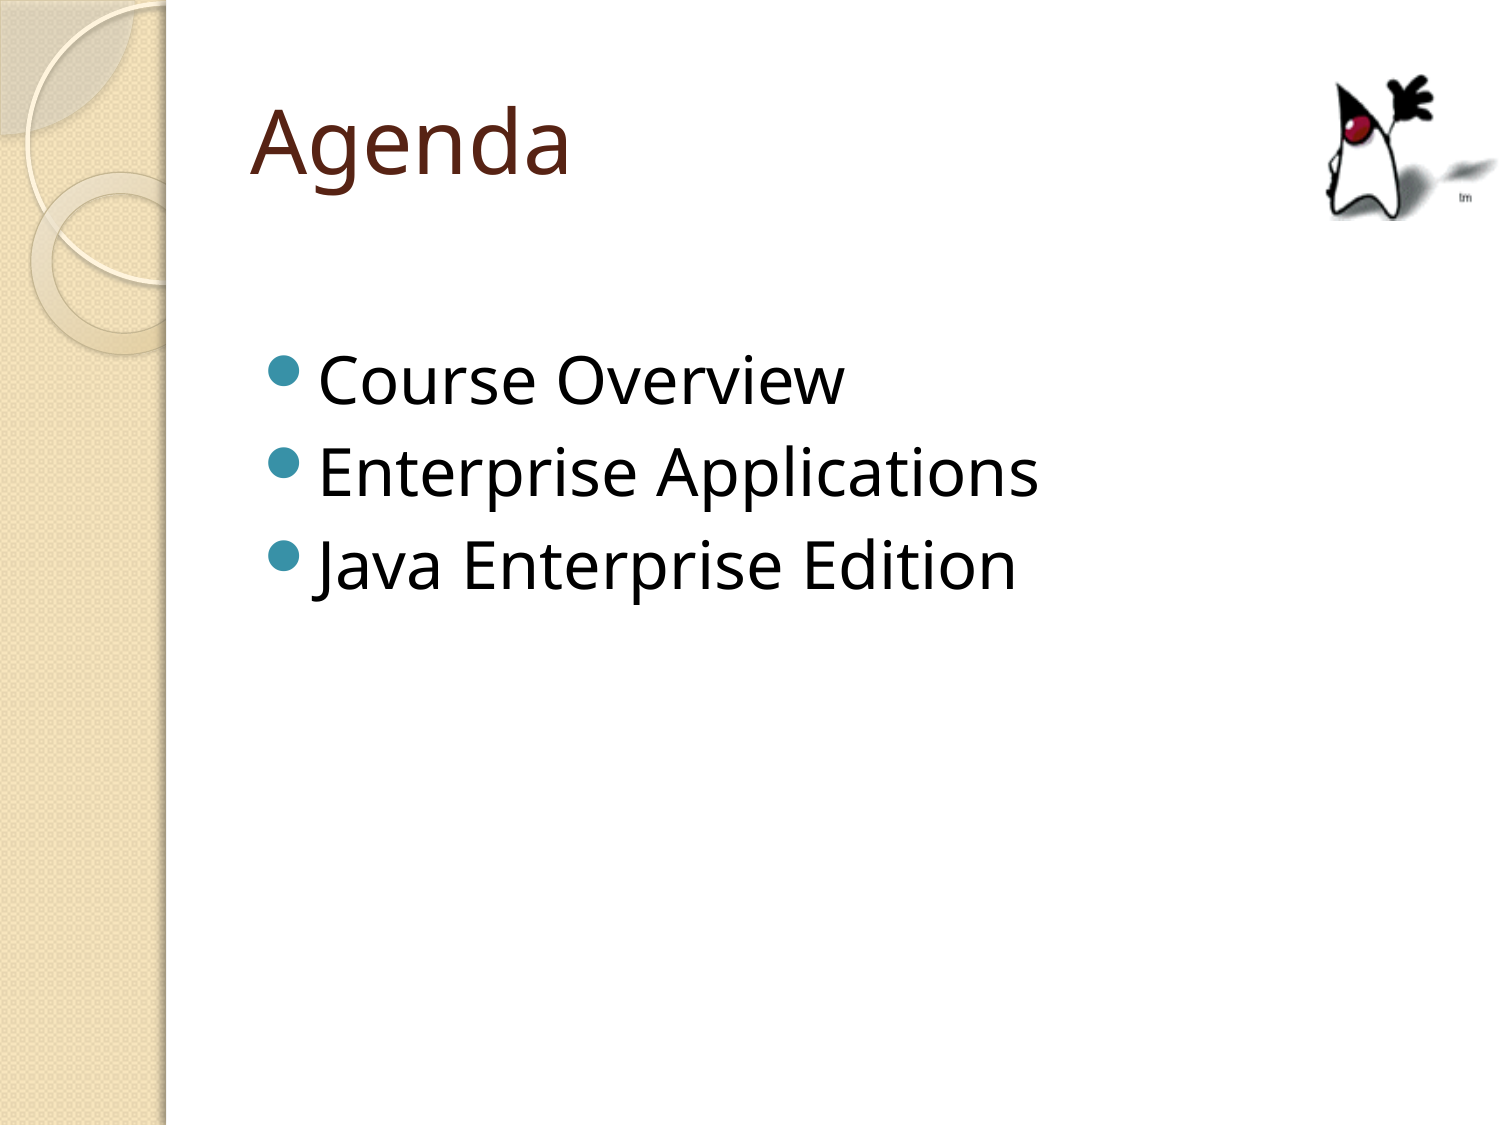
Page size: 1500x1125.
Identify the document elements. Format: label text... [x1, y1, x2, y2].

list Course Overview Enterprise Applications Java Enterprise Edition [235, 237, 1466, 1025]
picture [1325, 74, 1500, 221]
title Agenda [235, 45, 1313, 233]
